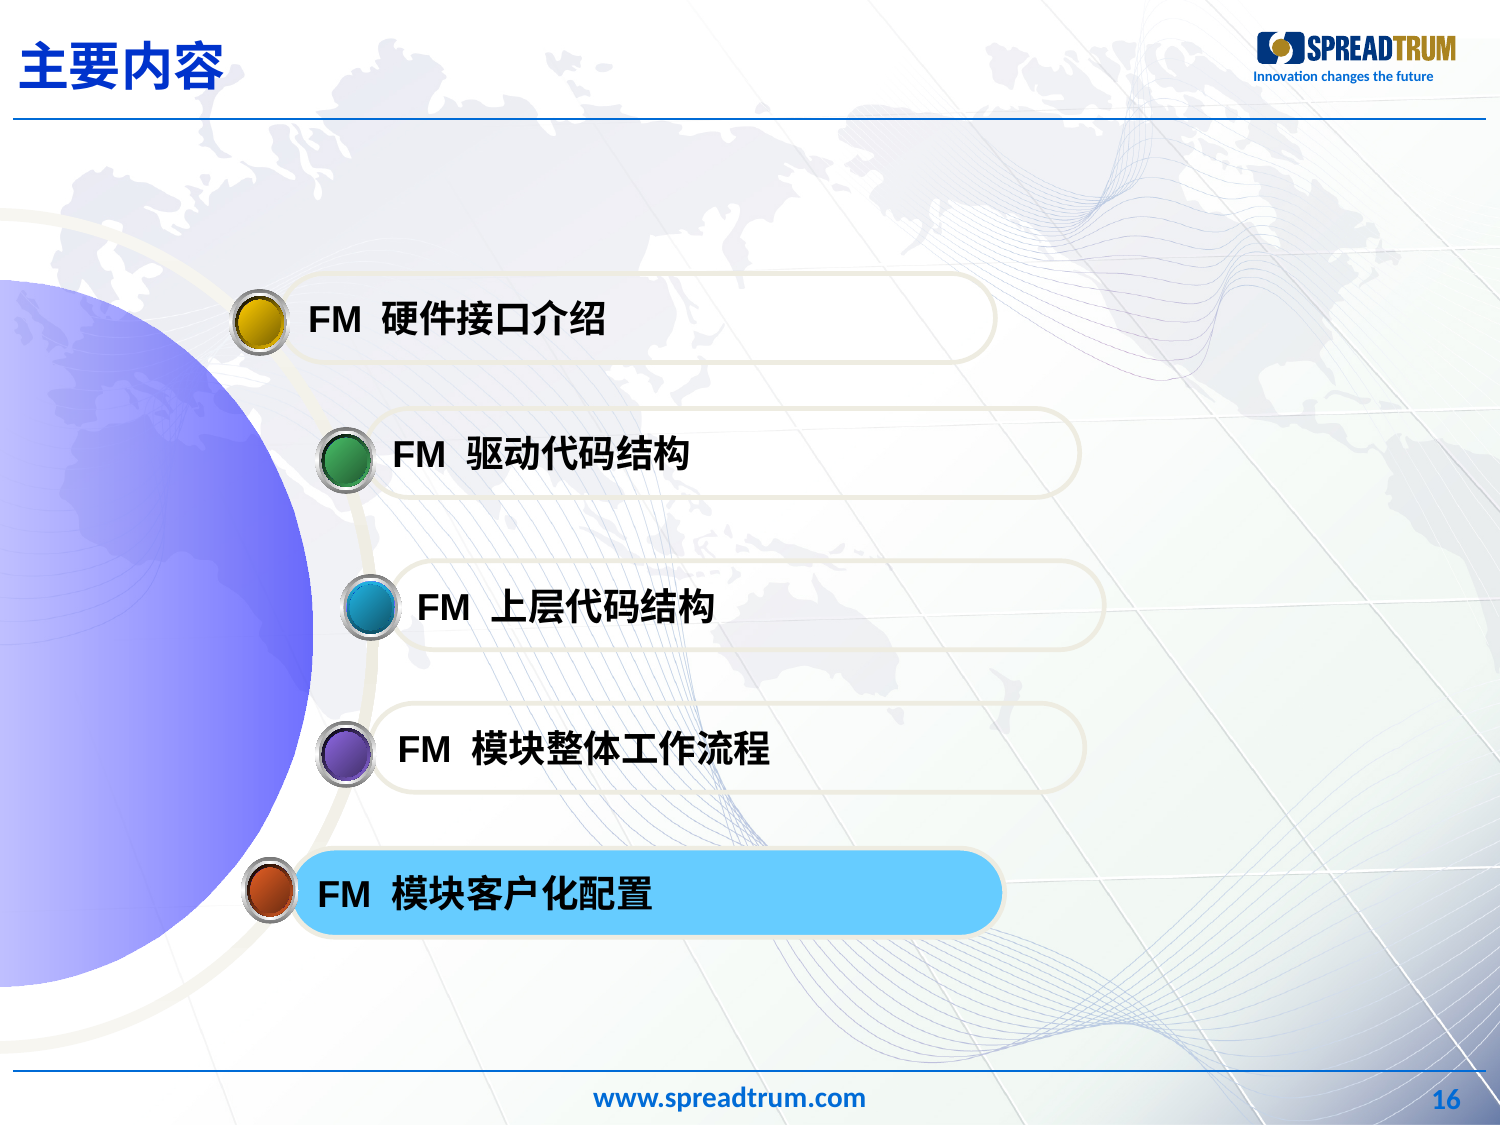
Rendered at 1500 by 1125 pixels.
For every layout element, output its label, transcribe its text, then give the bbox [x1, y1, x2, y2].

title 主要内容 [1, 0, 1032, 160]
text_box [1364, 75, 1397, 84]
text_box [0, 207, 1105, 1055]
picture [0, 0, 1500, 1125]
